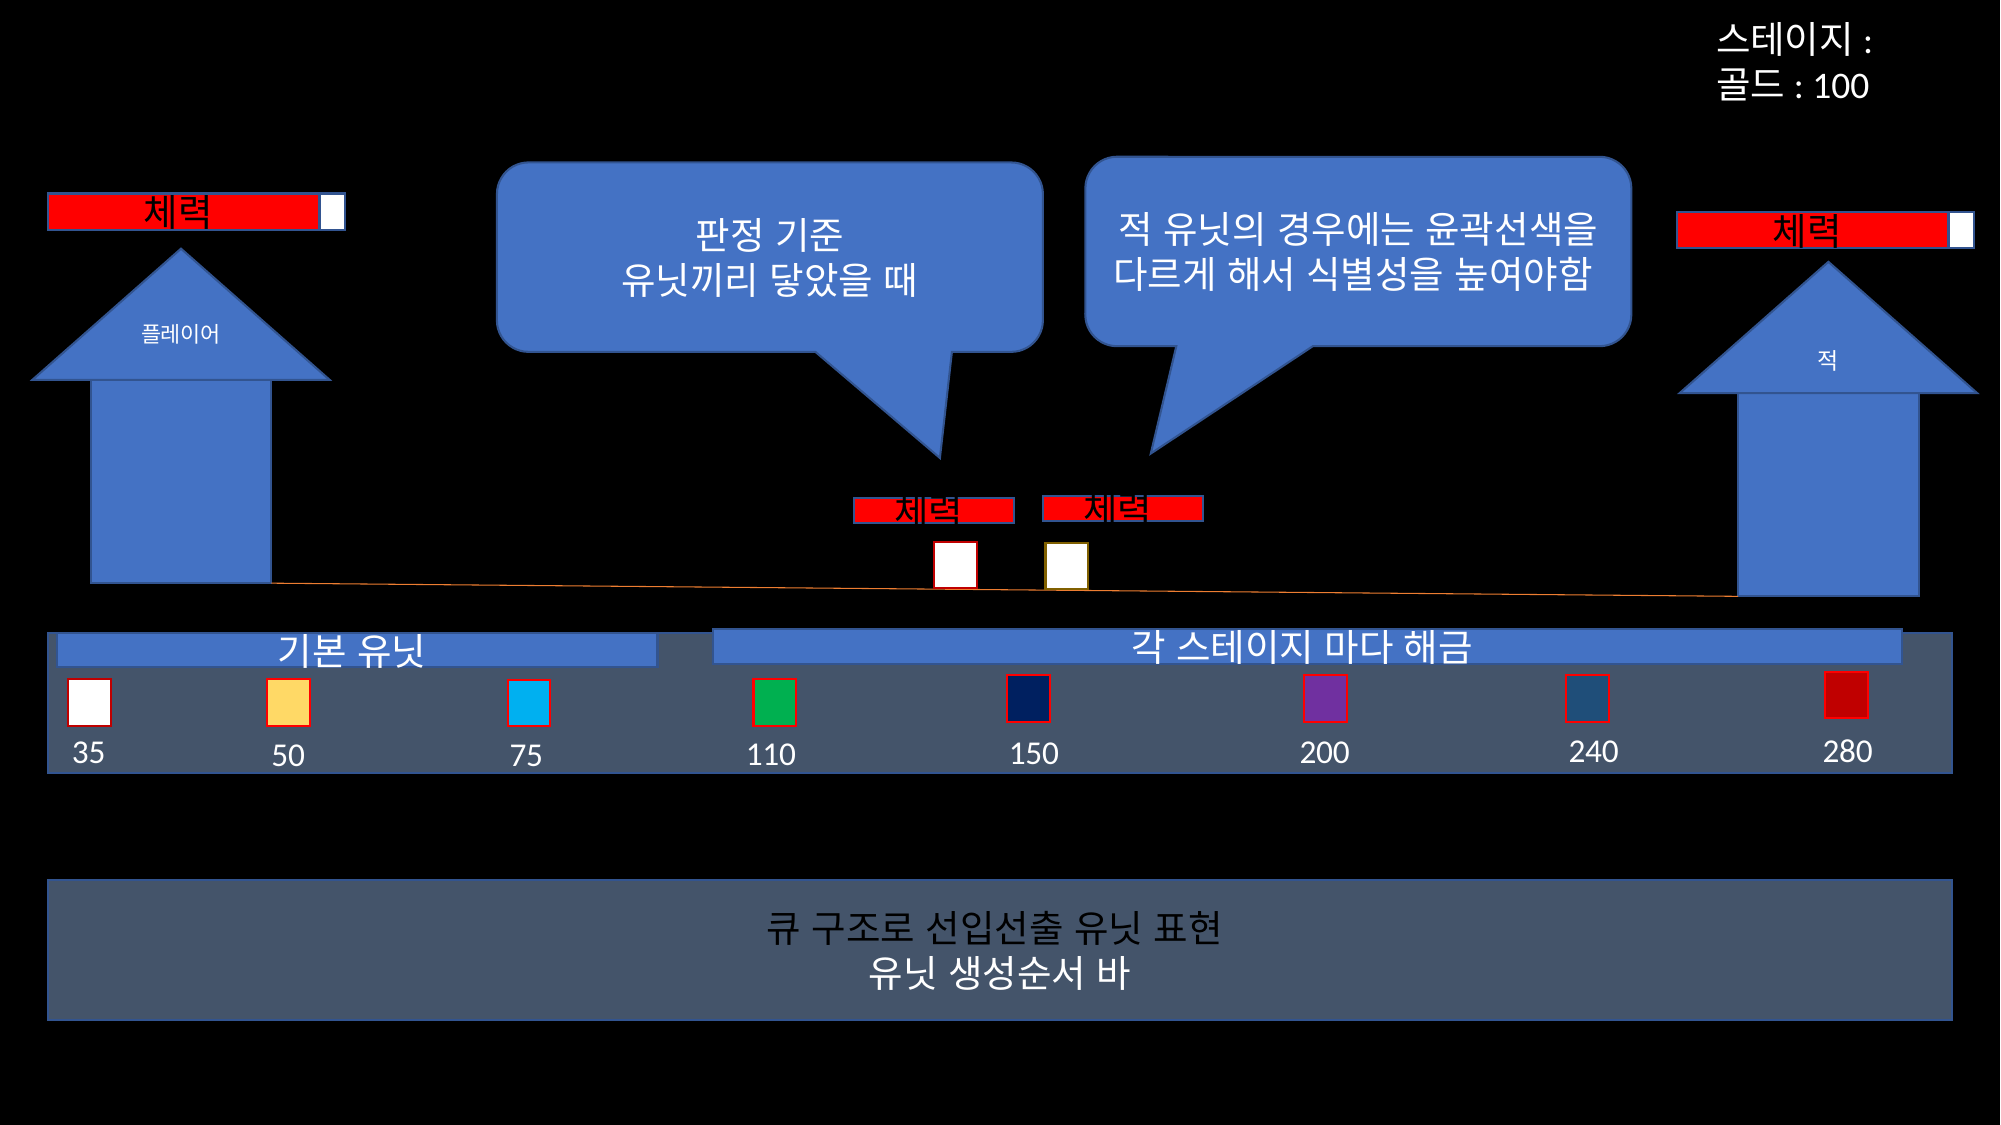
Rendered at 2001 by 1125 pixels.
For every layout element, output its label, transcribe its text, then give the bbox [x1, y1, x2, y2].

text_box [47, 632, 1953, 774]
text_box [752, 678, 797, 724]
text_box [266, 678, 311, 725]
text_box 판정 기준 유닛끼리 닿았을 때 [495, 161, 1044, 461]
text_box 적 [1676, 260, 1980, 395]
text_box 75 [494, 726, 566, 826]
text_box [933, 541, 978, 583]
text_box 플레이어 [29, 247, 333, 381]
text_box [271, 583, 1739, 597]
text_box 110 [731, 724, 834, 825]
text_box 체력 [1042, 495, 1204, 522]
text_box [67, 678, 112, 722]
text_box 체력 [1950, 211, 1975, 249]
text_box [1824, 671, 1869, 719]
text_box 기본 유닛 [56, 632, 659, 668]
text_box [507, 679, 551, 726]
text_box 적 유닛의 경우에는 윤곽선색을 다르게 해서 식별성을 높여야함 [1084, 155, 1633, 456]
text_box 체력 [321, 192, 346, 231]
text_box 체력 [47, 192, 321, 231]
text_box [1303, 674, 1348, 722]
text_box 체력 [853, 497, 1015, 524]
text_box [1737, 395, 1920, 597]
text_box 150 [994, 724, 1097, 824]
text_box 스테이지: 골드: 100 [1701, 8, 1949, 114]
text_box 체력 [1676, 211, 1950, 249]
text_box 240 [1553, 722, 1657, 822]
text_box [1006, 674, 1051, 723]
text_box [90, 381, 272, 584]
text_box 280 [1807, 721, 1911, 822]
text_box 50 [256, 725, 327, 826]
text_box 200 [1284, 722, 1388, 823]
text_box [1565, 674, 1610, 722]
text_box [1044, 542, 1089, 583]
text_box 35 [57, 722, 128, 823]
text_box 각 스테이지 마다 해금 [712, 628, 1903, 665]
text_box 큐 구조로 선입선출 유닛 표현 유닛 생성순서 바 [47, 879, 1953, 1021]
